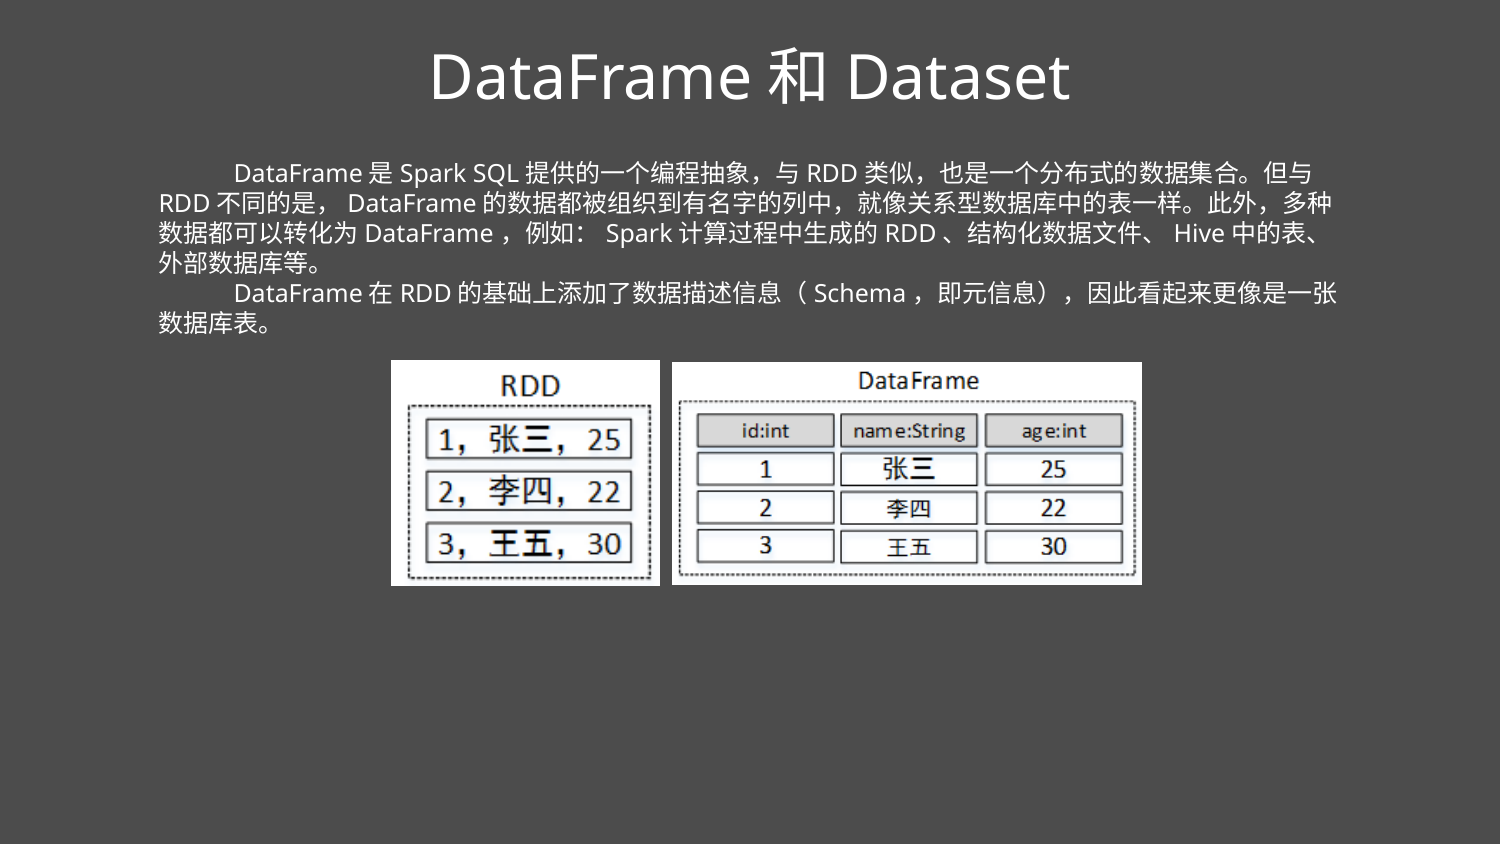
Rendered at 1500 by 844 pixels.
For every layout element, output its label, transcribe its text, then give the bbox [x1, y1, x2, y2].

picture [391, 360, 660, 586]
text_box DataFrame是Spark SQL提供的一个编程抽象，与RDD类似，也是一个分布式的数据集合。但与RDD不同的是，DataFrame的数据都被组织到有名字的列中，就像关系型数据库中的表一样。此外，多种数据都可以转化为DataFrame，例如：Spark计算过程中生成的RDD、结构化数据文件、Hive中的表、外部数据库等。 DataFrame在RDD的基础上添加了数据描述信息（Schema，即元信息），因此看起来更像是一张数据库表。 [143, 149, 1357, 844]
text_box DataFrame和Dataset [0, 1, 1500, 151]
picture [672, 362, 1142, 585]
